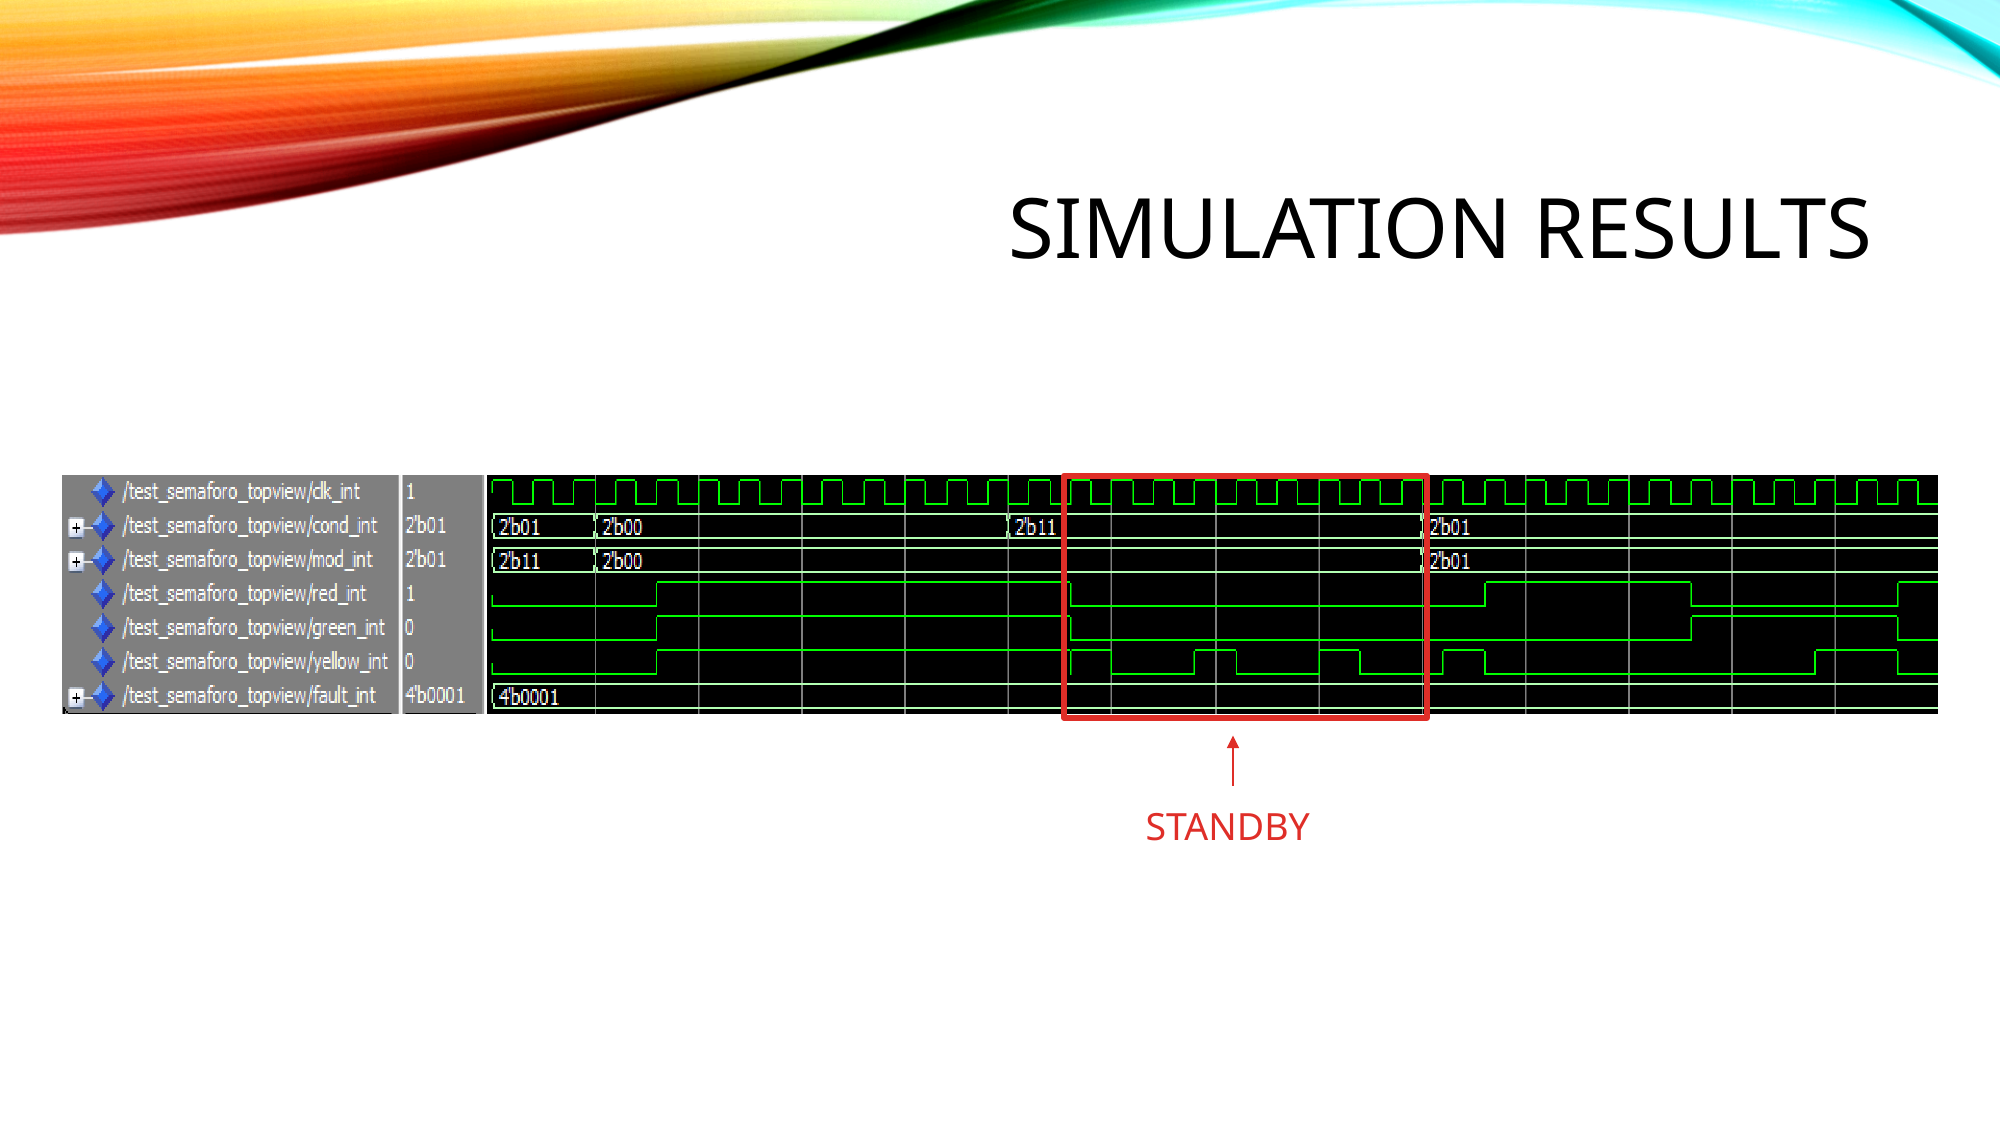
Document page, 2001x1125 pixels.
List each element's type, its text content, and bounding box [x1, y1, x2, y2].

picture [62, 475, 1938, 714]
title SIMULATION RESULTS [474, 125, 1888, 338]
text_box [1063, 714, 1428, 719]
picture [0, 0, 2000, 237]
text_box STANDBY [1130, 795, 1336, 856]
